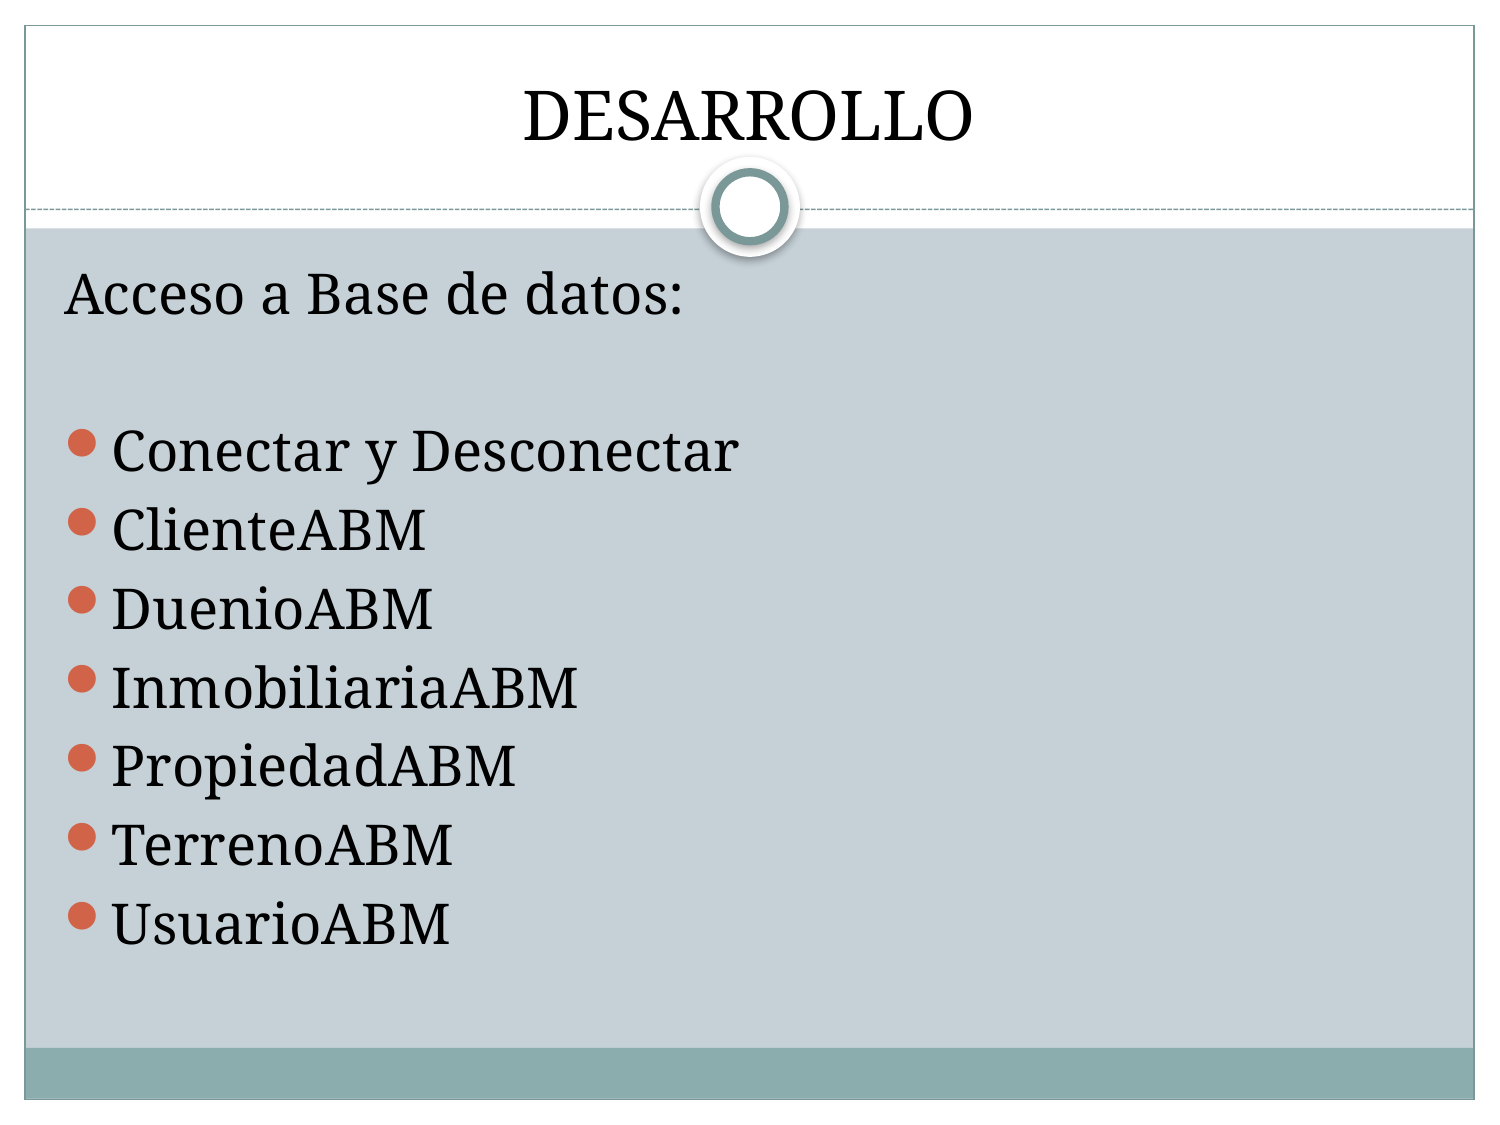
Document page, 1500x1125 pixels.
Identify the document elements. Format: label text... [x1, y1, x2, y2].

title DESARROLLO [49, 37, 1450, 162]
list Acceso a Base de datos: Conectar y Desconectar ClienteABM DuenioABM InmobiliariaABM PropiedadABM TerrenoABM UsuarioABM [49, 250, 1445, 1001]
